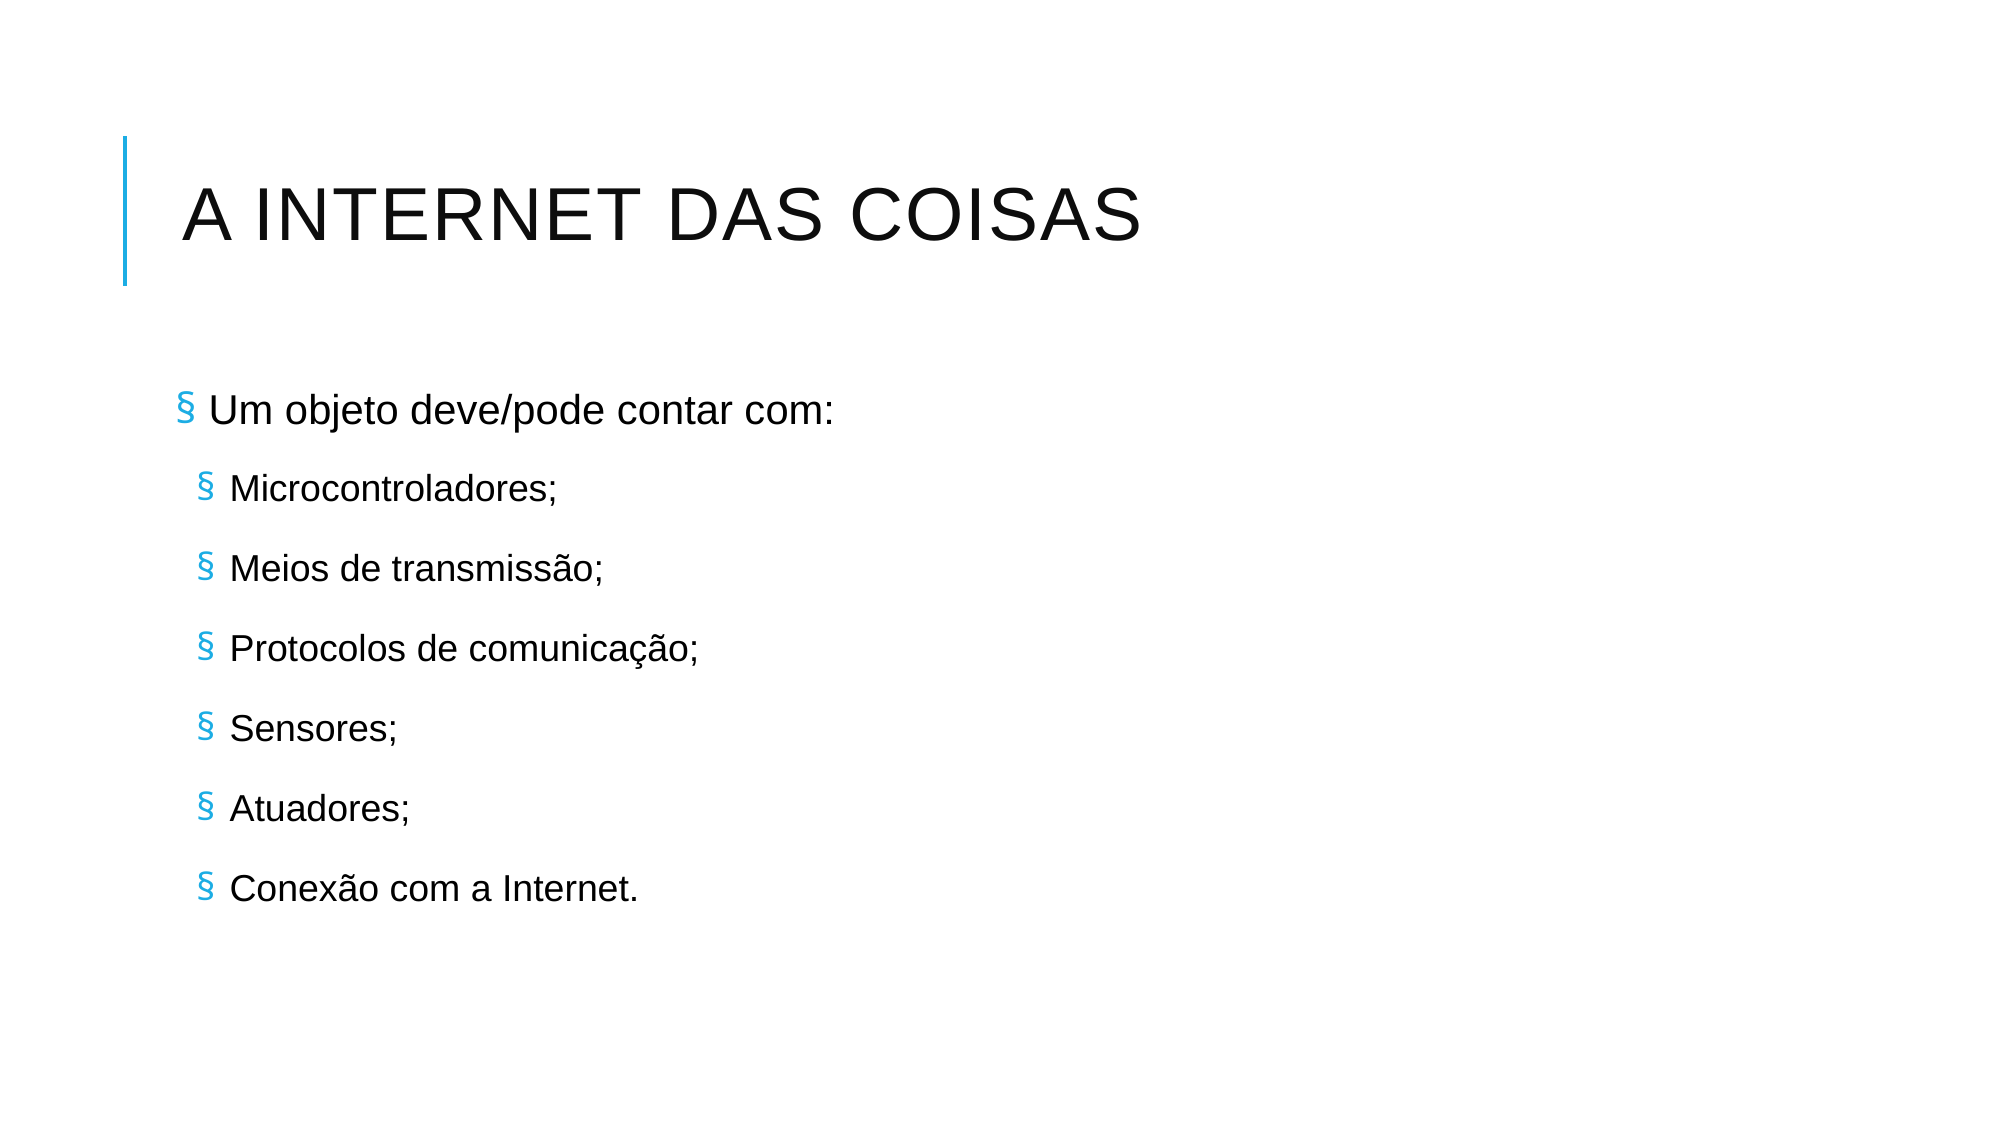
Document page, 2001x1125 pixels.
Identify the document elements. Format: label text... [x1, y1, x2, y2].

title A Internet das Coisas [168, 96, 1763, 342]
list Um objeto deve/pode contar com: Microcontroladores; Meios de transmissão; Protocolos de comunicação; Sensores; Atuadores; Conexão com a Internet. [168, 375, 1763, 1035]
